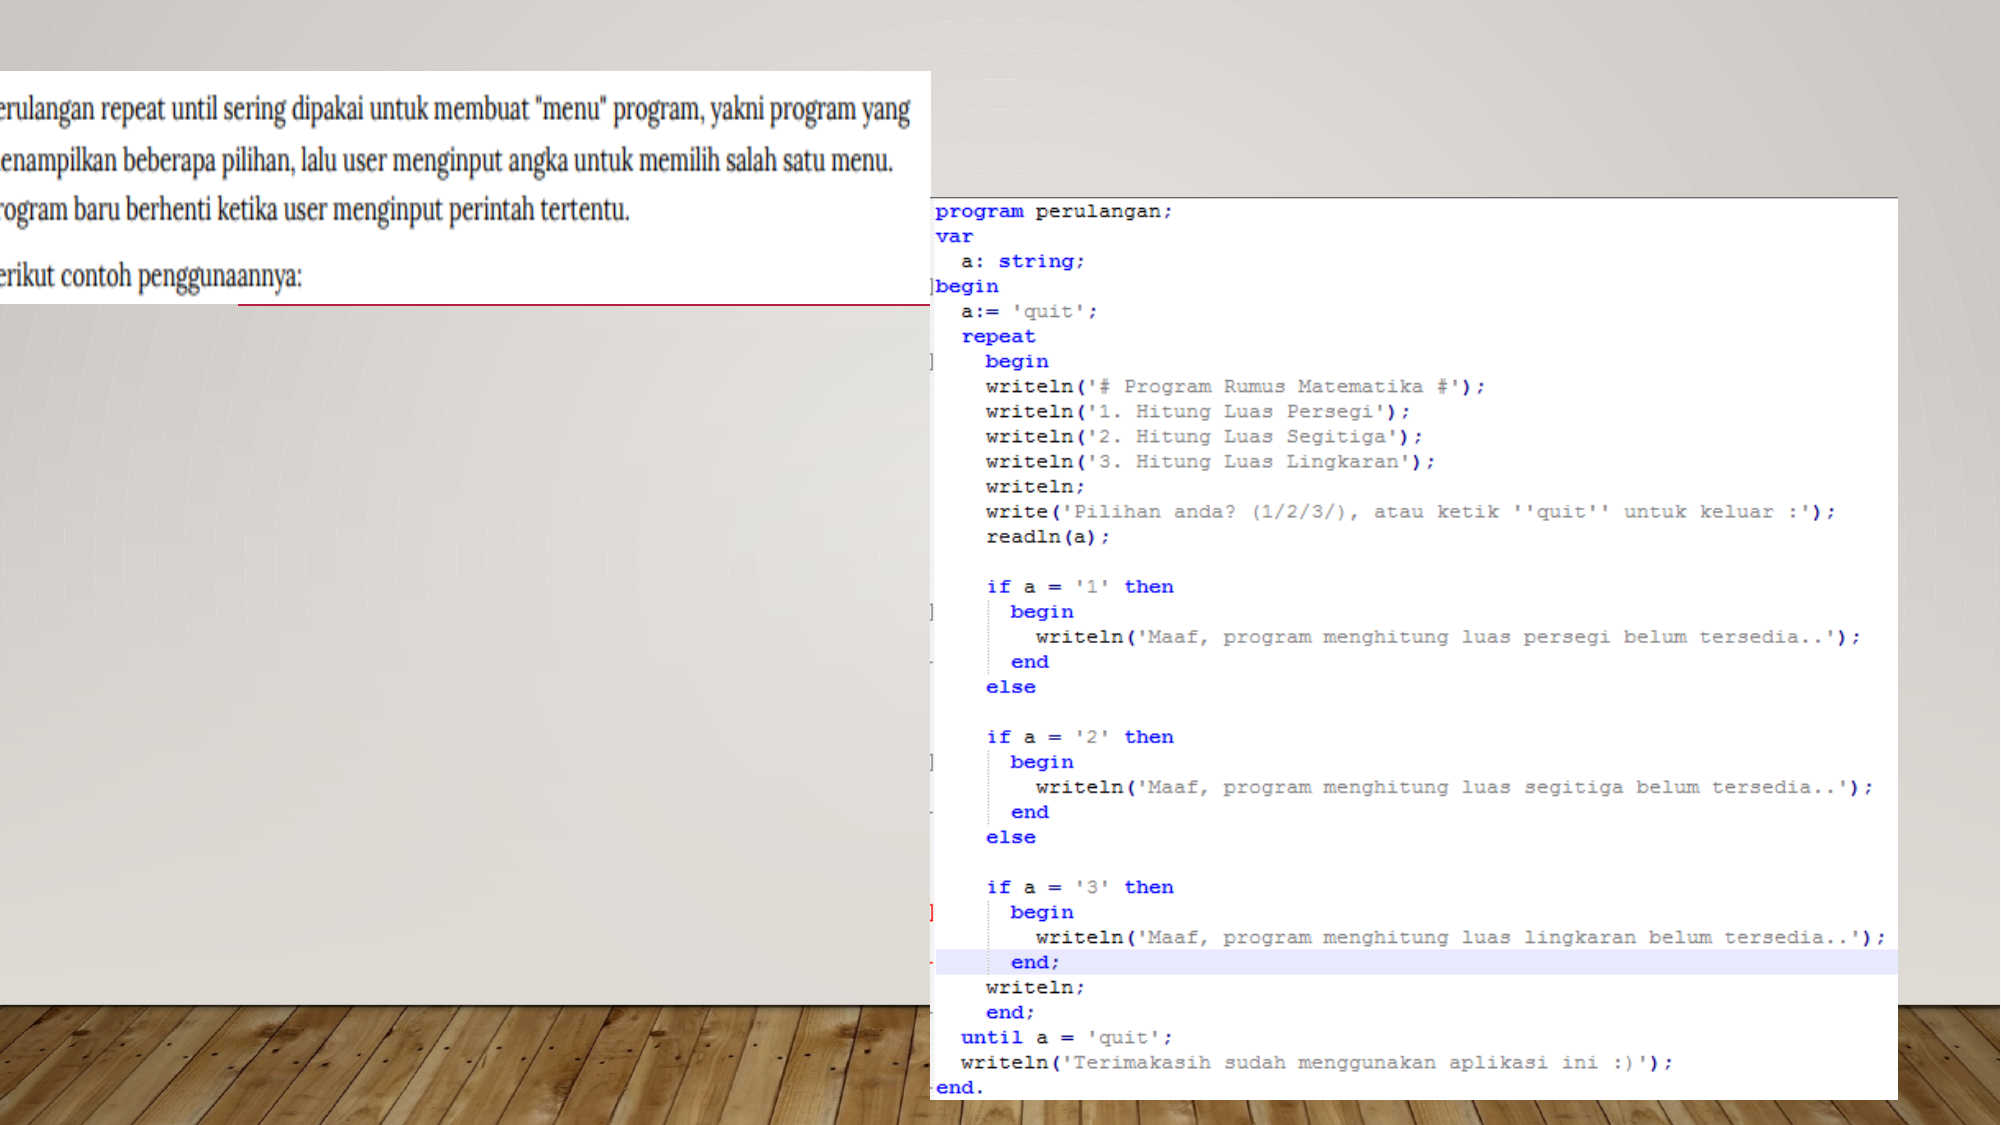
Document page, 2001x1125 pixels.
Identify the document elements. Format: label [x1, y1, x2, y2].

picture [0, 197, 2000, 1125]
list [0, 71, 931, 305]
